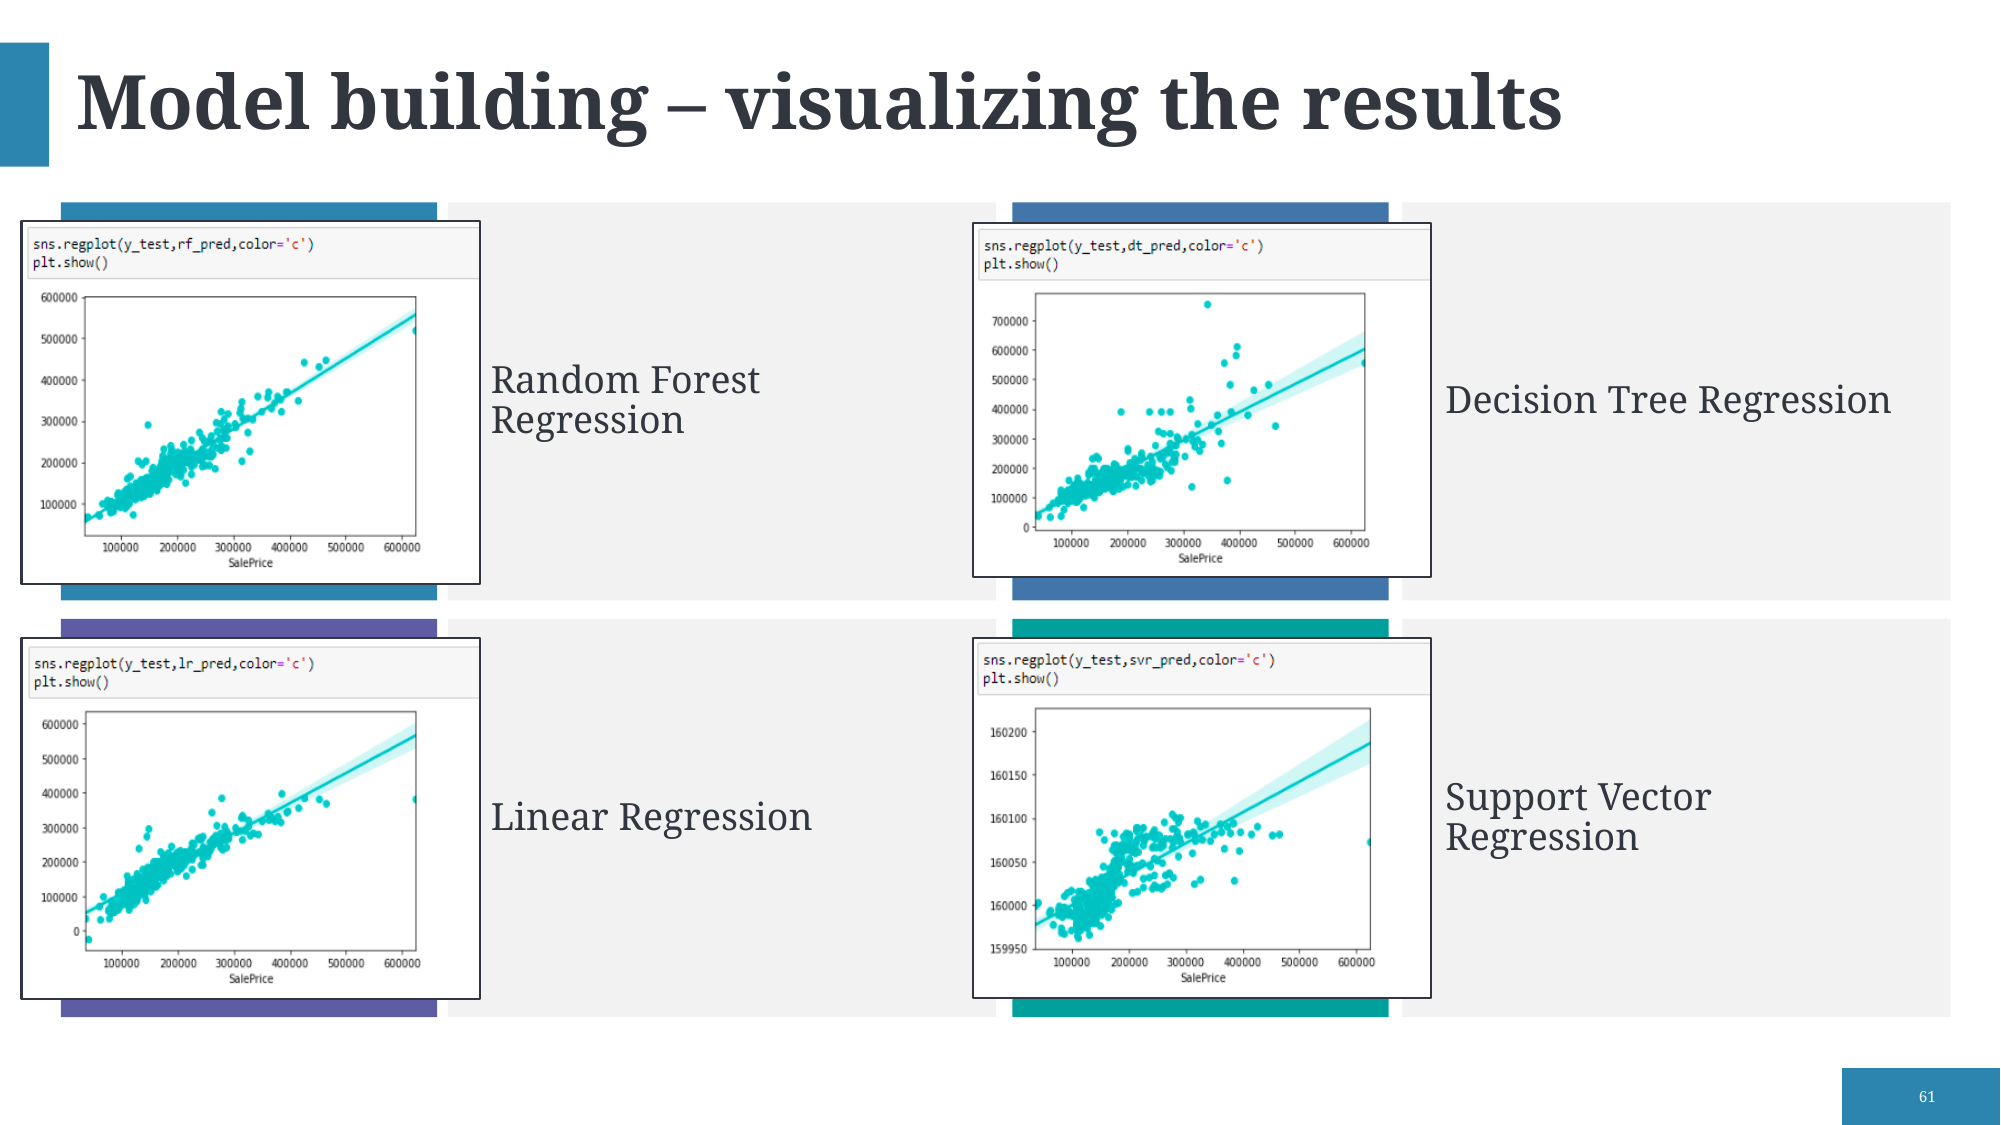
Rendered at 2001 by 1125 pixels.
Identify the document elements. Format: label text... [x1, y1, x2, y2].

list Linear Regression [481, 656, 969, 980]
picture [22, 221, 479, 584]
title Model building – visualizing the results [60, 42, 1951, 168]
list Decision Tree Regression [1432, 239, 1923, 564]
list Support Vector Regression [1432, 656, 1923, 980]
slide_number 61 [1889, 1079, 1951, 1114]
picture [22, 638, 479, 999]
picture [973, 639, 1431, 997]
list Random Forest Regression [479, 239, 969, 564]
picture [973, 224, 1431, 577]
